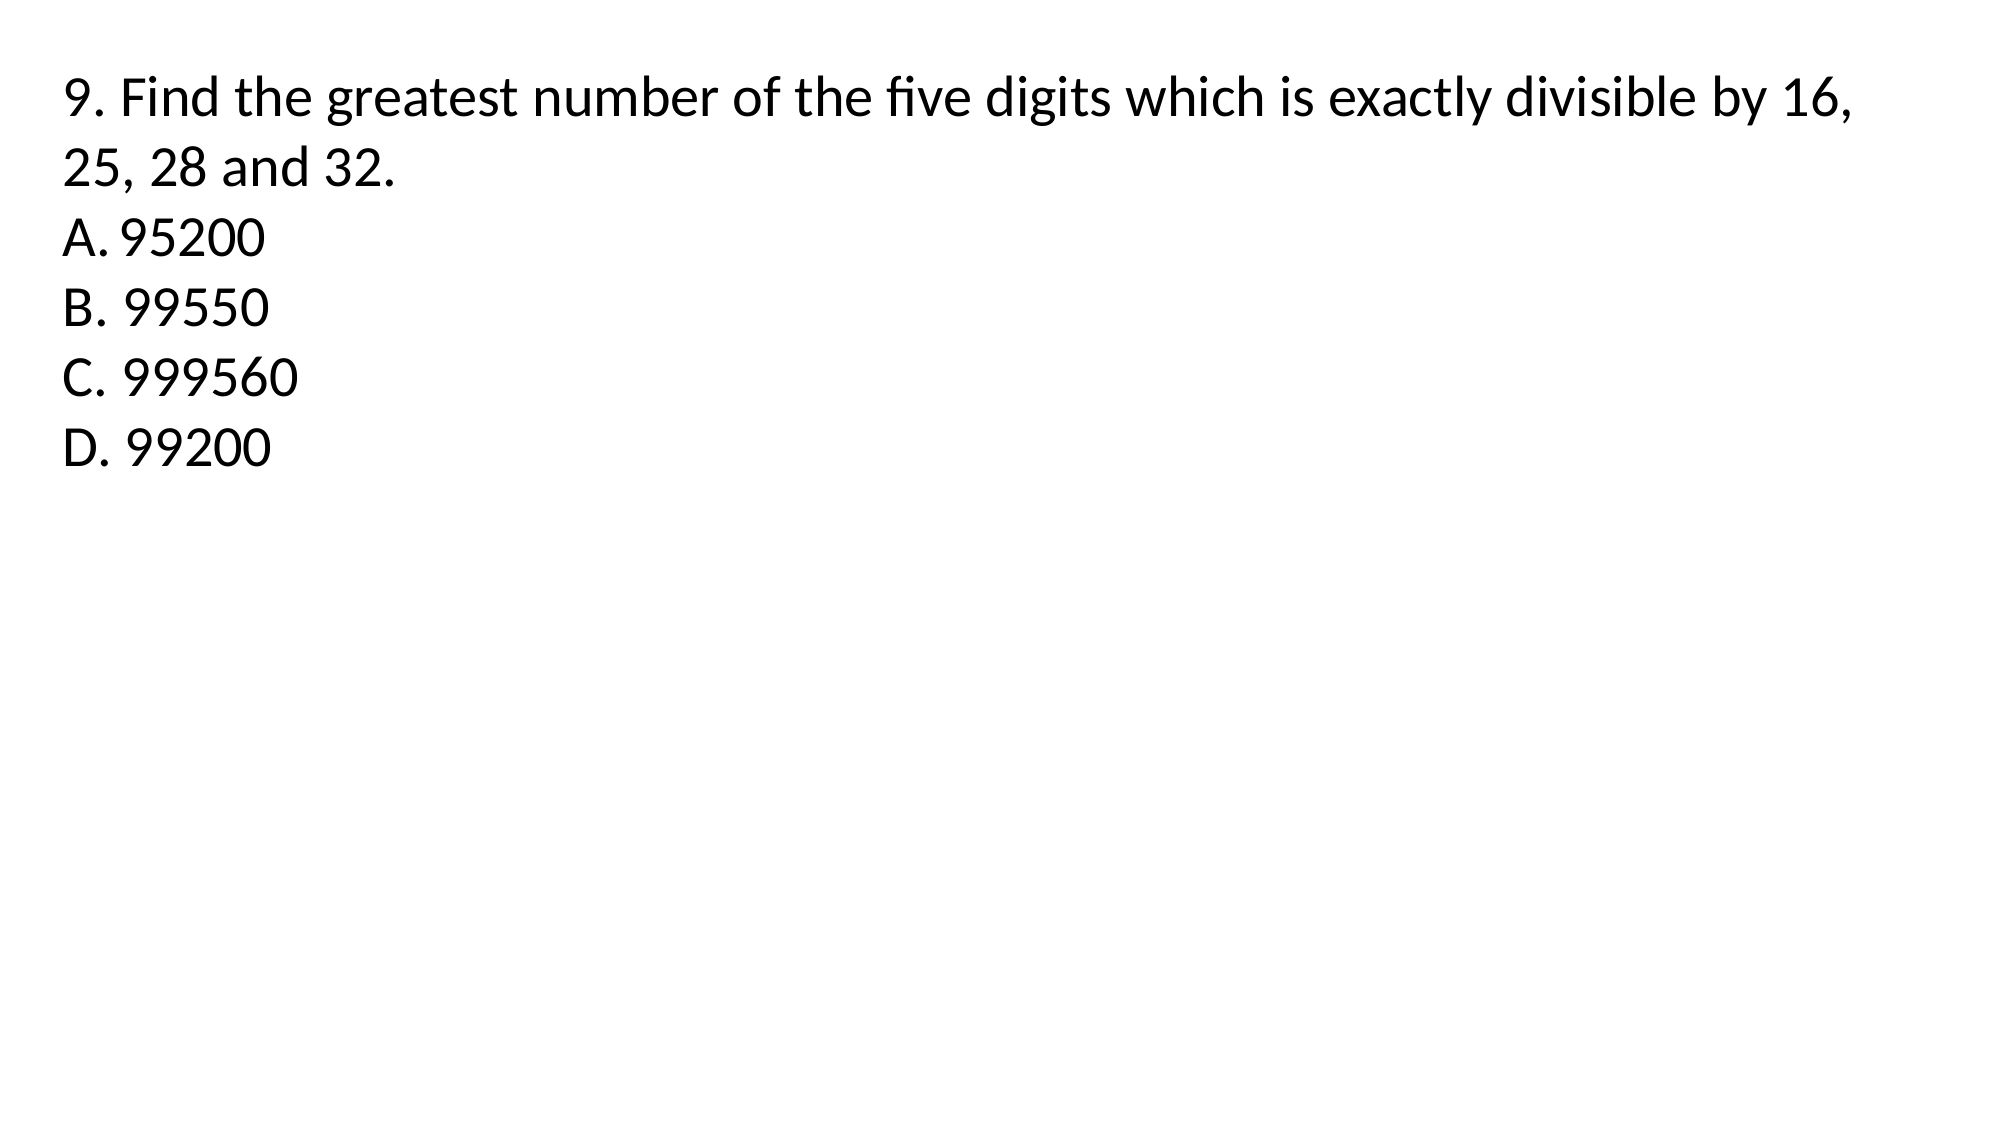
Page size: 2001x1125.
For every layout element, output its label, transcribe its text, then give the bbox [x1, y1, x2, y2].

text_box 9. Find the greatest number of the five digits which is exactly divisible by 16, 25, 28 and 32. 95200 B. 99550 C. 999560 D. 99200 [47, 51, 1919, 696]
